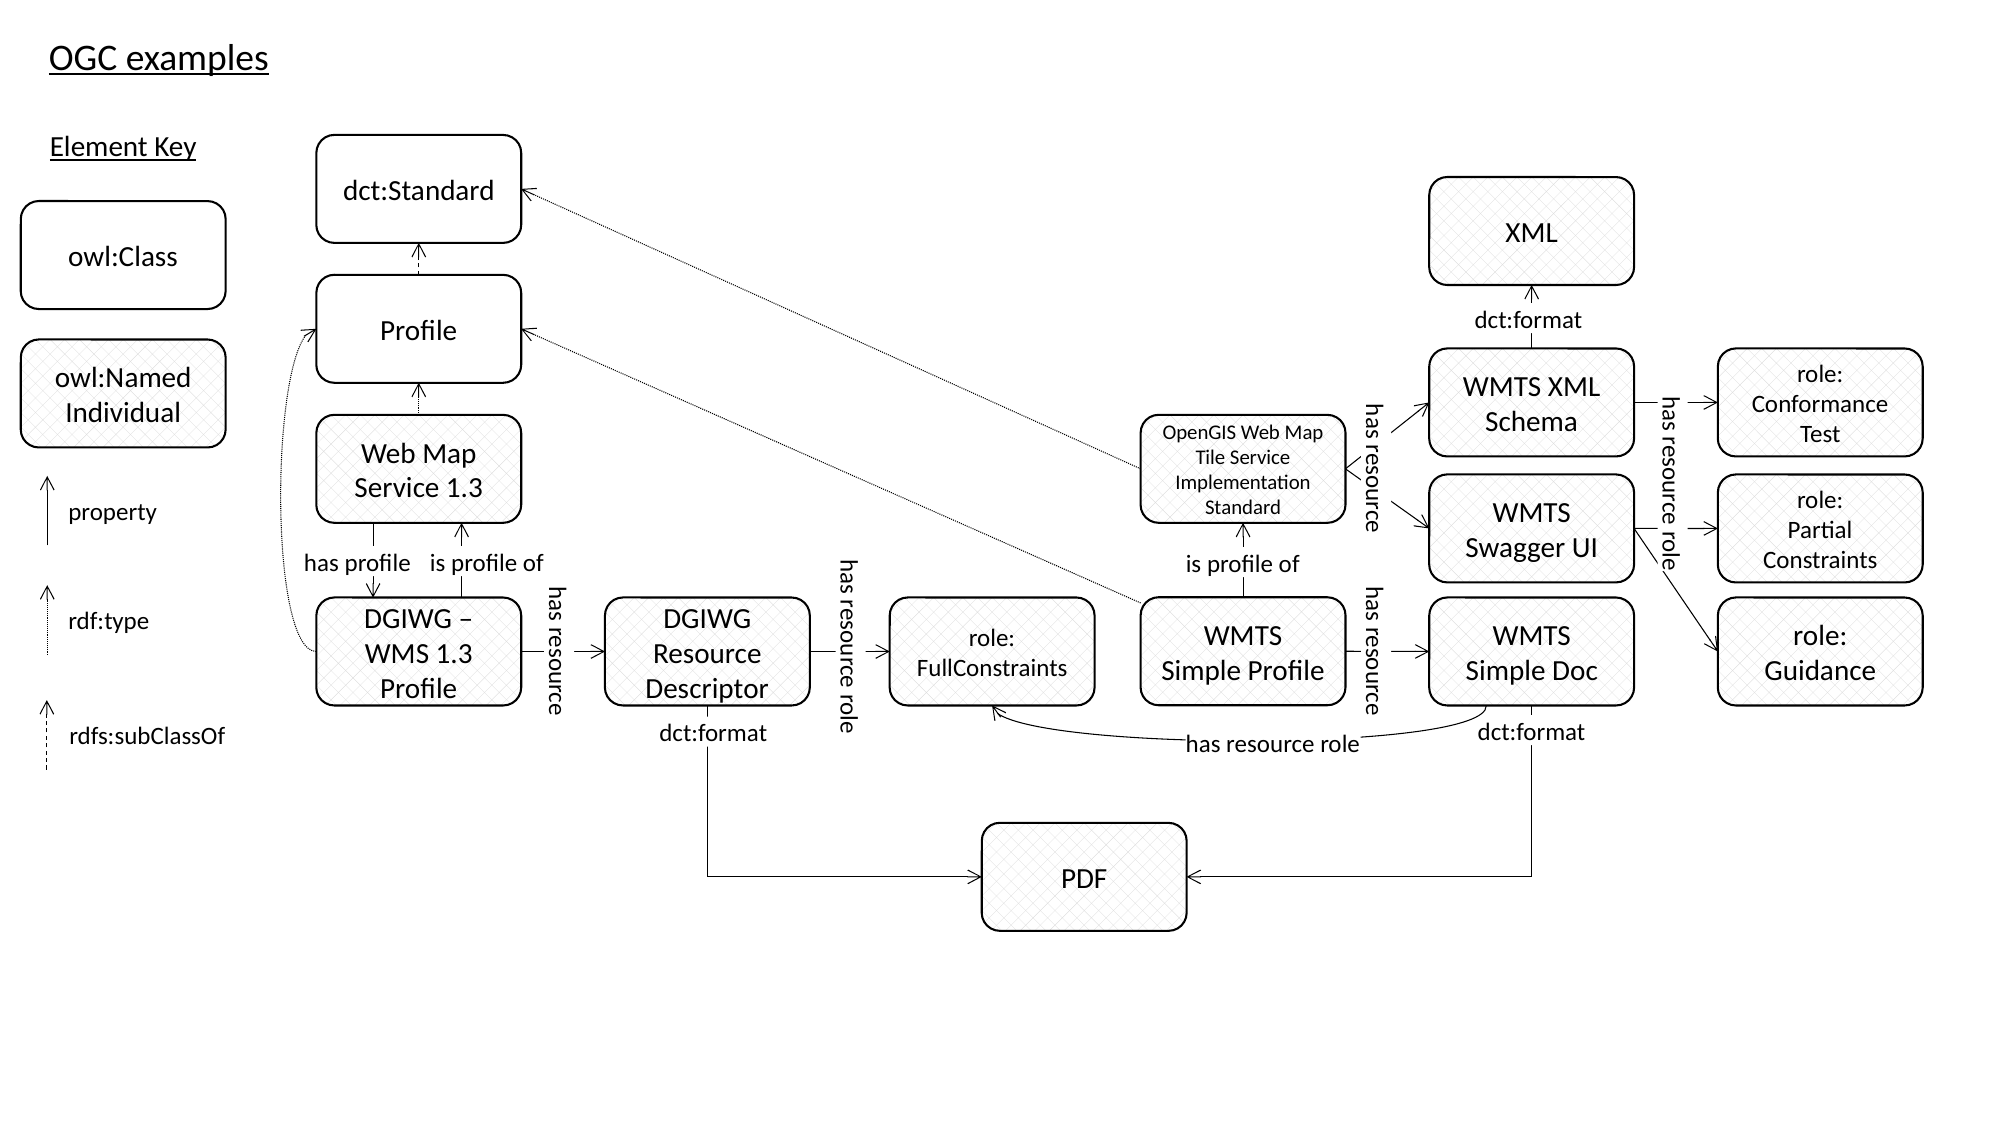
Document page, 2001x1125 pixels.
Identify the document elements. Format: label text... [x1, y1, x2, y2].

text_box dct:format [659, 716, 758, 747]
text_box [1345, 402, 1430, 468]
text_box has resource role [1240, 727, 1273, 758]
text_box Element Key [34, 120, 212, 170]
text_box has profile [319, 546, 372, 577]
text_box WMTS Simple Doc [1428, 596, 1636, 707]
text_box is profile of [1185, 547, 1238, 578]
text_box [758, 653, 931, 929]
text_box Profile [315, 273, 521, 384]
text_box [1273, 618, 1445, 964]
text_box OGC examples [34, 25, 285, 86]
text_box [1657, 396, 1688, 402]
text_box property [53, 488, 173, 533]
text_box has resource role [835, 603, 866, 651]
text_box is profile of [429, 546, 461, 577]
text_box dct:format [1532, 303, 1583, 334]
text_box DGIWG Resource Descriptor [603, 603, 811, 707]
text_box has resource [544, 603, 575, 651]
text_box OpenGIS Web Map Tile Service Implementation Standard [1141, 413, 1345, 524]
text_box owl:Named Individual [19, 338, 227, 449]
text_box dct:Standard [315, 133, 523, 244]
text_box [1345, 468, 1430, 529]
text_box role: Guidance [1716, 596, 1924, 707]
text_box WMTS XML Schema [1428, 347, 1636, 458]
text_box DGIWG – WMS 1.3 Profile [315, 596, 523, 707]
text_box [521, 328, 1141, 603]
text_box XML [1428, 175, 1636, 287]
text_box has resource [1361, 586, 1392, 618]
text_box is profile of [1244, 547, 1301, 578]
text_box has profile [374, 546, 412, 577]
text_box role: Partial Constraints [1716, 473, 1924, 584]
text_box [1634, 529, 1718, 652]
text_box has profile [303, 546, 316, 577]
text_box WMTS Simple Profile [1139, 596, 1238, 707]
text_box PDF [980, 821, 1188, 932]
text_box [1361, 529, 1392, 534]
text_box has resource role [1657, 403, 1688, 528]
text_box rdf:type [53, 597, 165, 642]
text_box WMTS Simple Profile [1240, 596, 1347, 707]
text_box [521, 188, 1141, 328]
text_box WMTS Swagger UI [1428, 473, 1636, 584]
text_box role: FullConstraints [888, 603, 1096, 707]
text_box has resource [544, 652, 575, 717]
text_box rdfs:subClassOf [54, 712, 241, 757]
text_box dct:format [1477, 715, 1586, 746]
text_box dct:format [1474, 303, 1531, 334]
text_box owl:Class [19, 199, 227, 311]
text_box Web Map Service 1.3 [319, 413, 521, 524]
text_box has resource role [1185, 727, 1238, 758]
text_box is profile of [462, 546, 521, 577]
text_box role: Conformance Test [1716, 347, 1924, 458]
